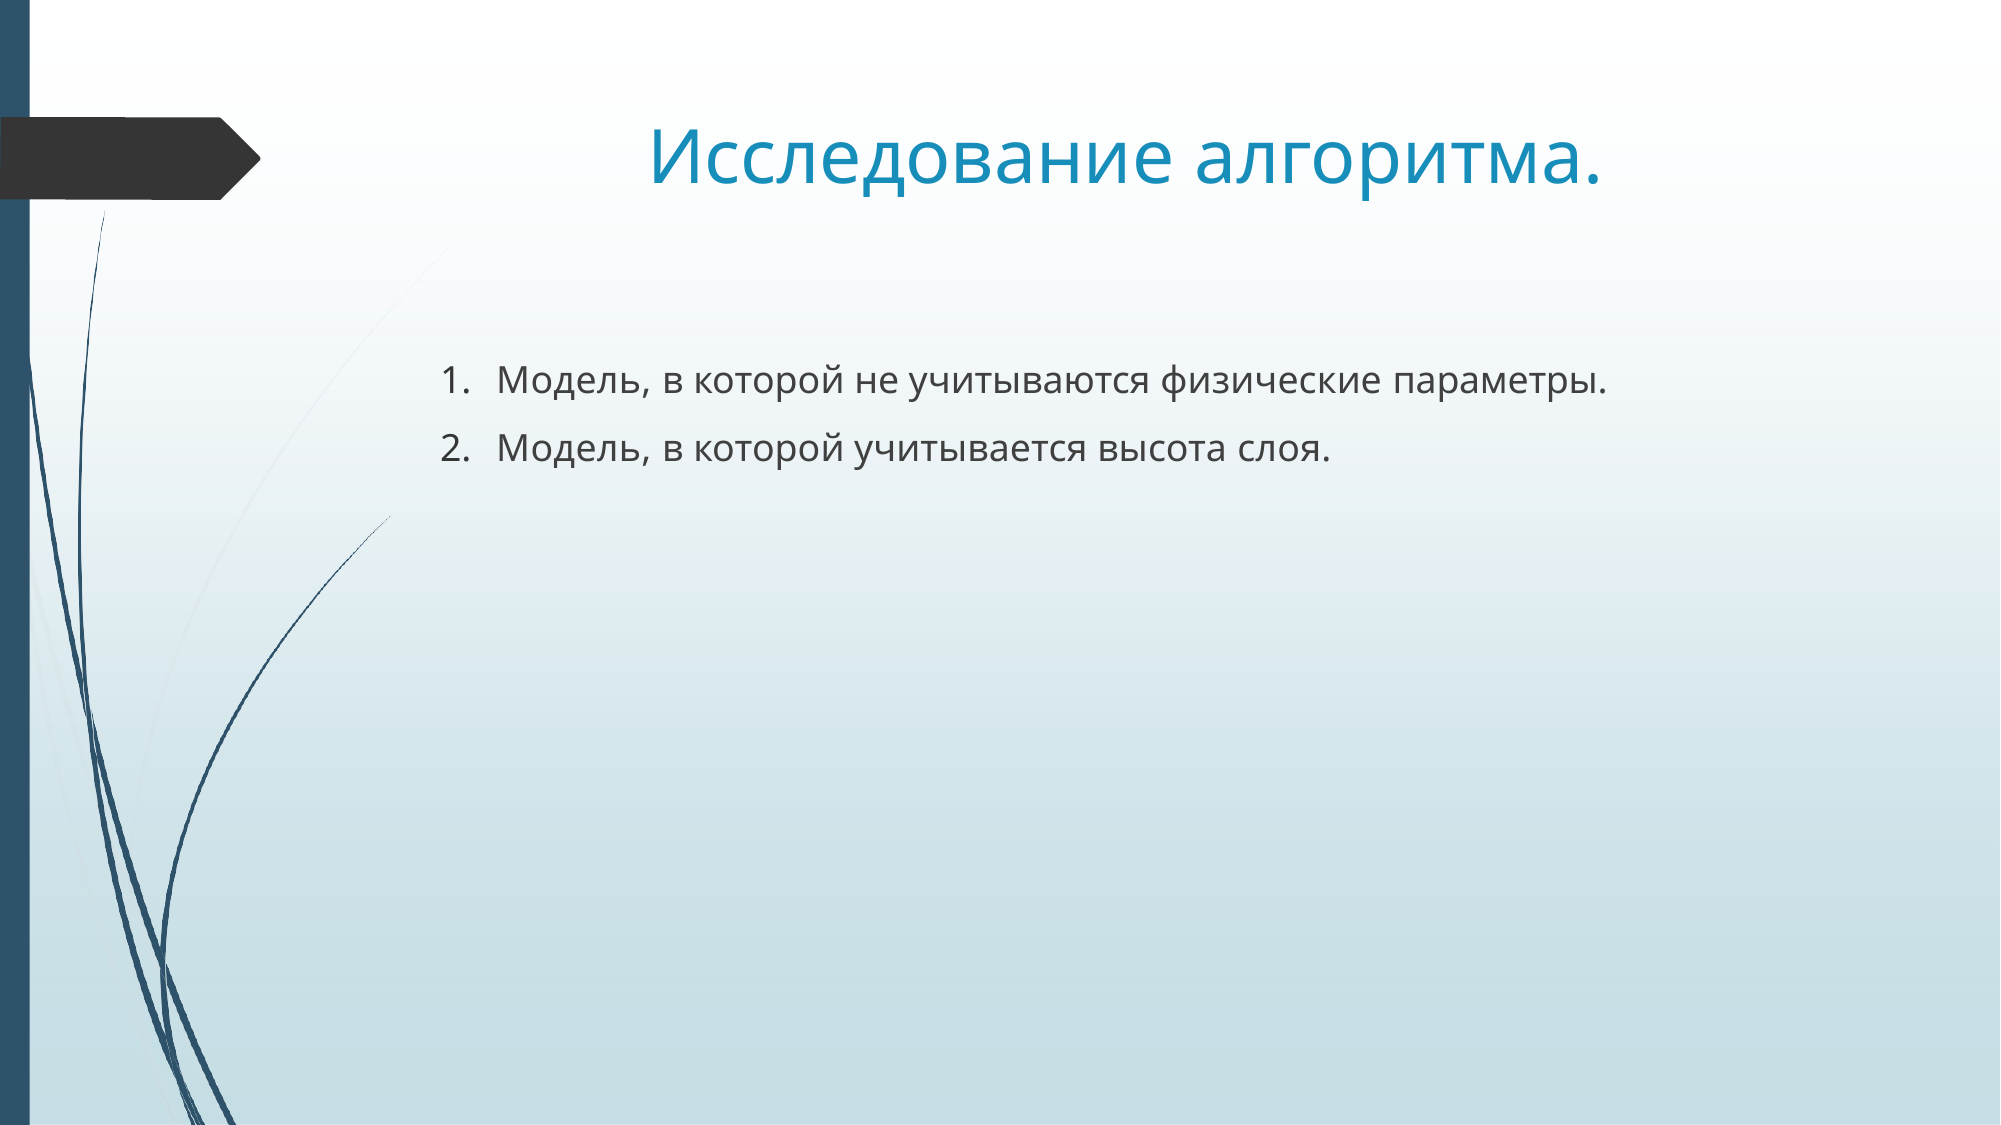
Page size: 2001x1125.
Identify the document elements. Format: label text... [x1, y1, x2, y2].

text_box [30, 0, 468, 1125]
title Исследование алгоритма. [645, 106, 1667, 297]
text_box [0, 117, 261, 200]
text_box [0, 0, 30, 117]
text_box [0, 200, 30, 1125]
picture [468, 0, 2000, 1125]
text_box Модель, в которой не учитываются физические параметры. Модель, в которой учитывается высота слоя. [437, 332, 1631, 469]
